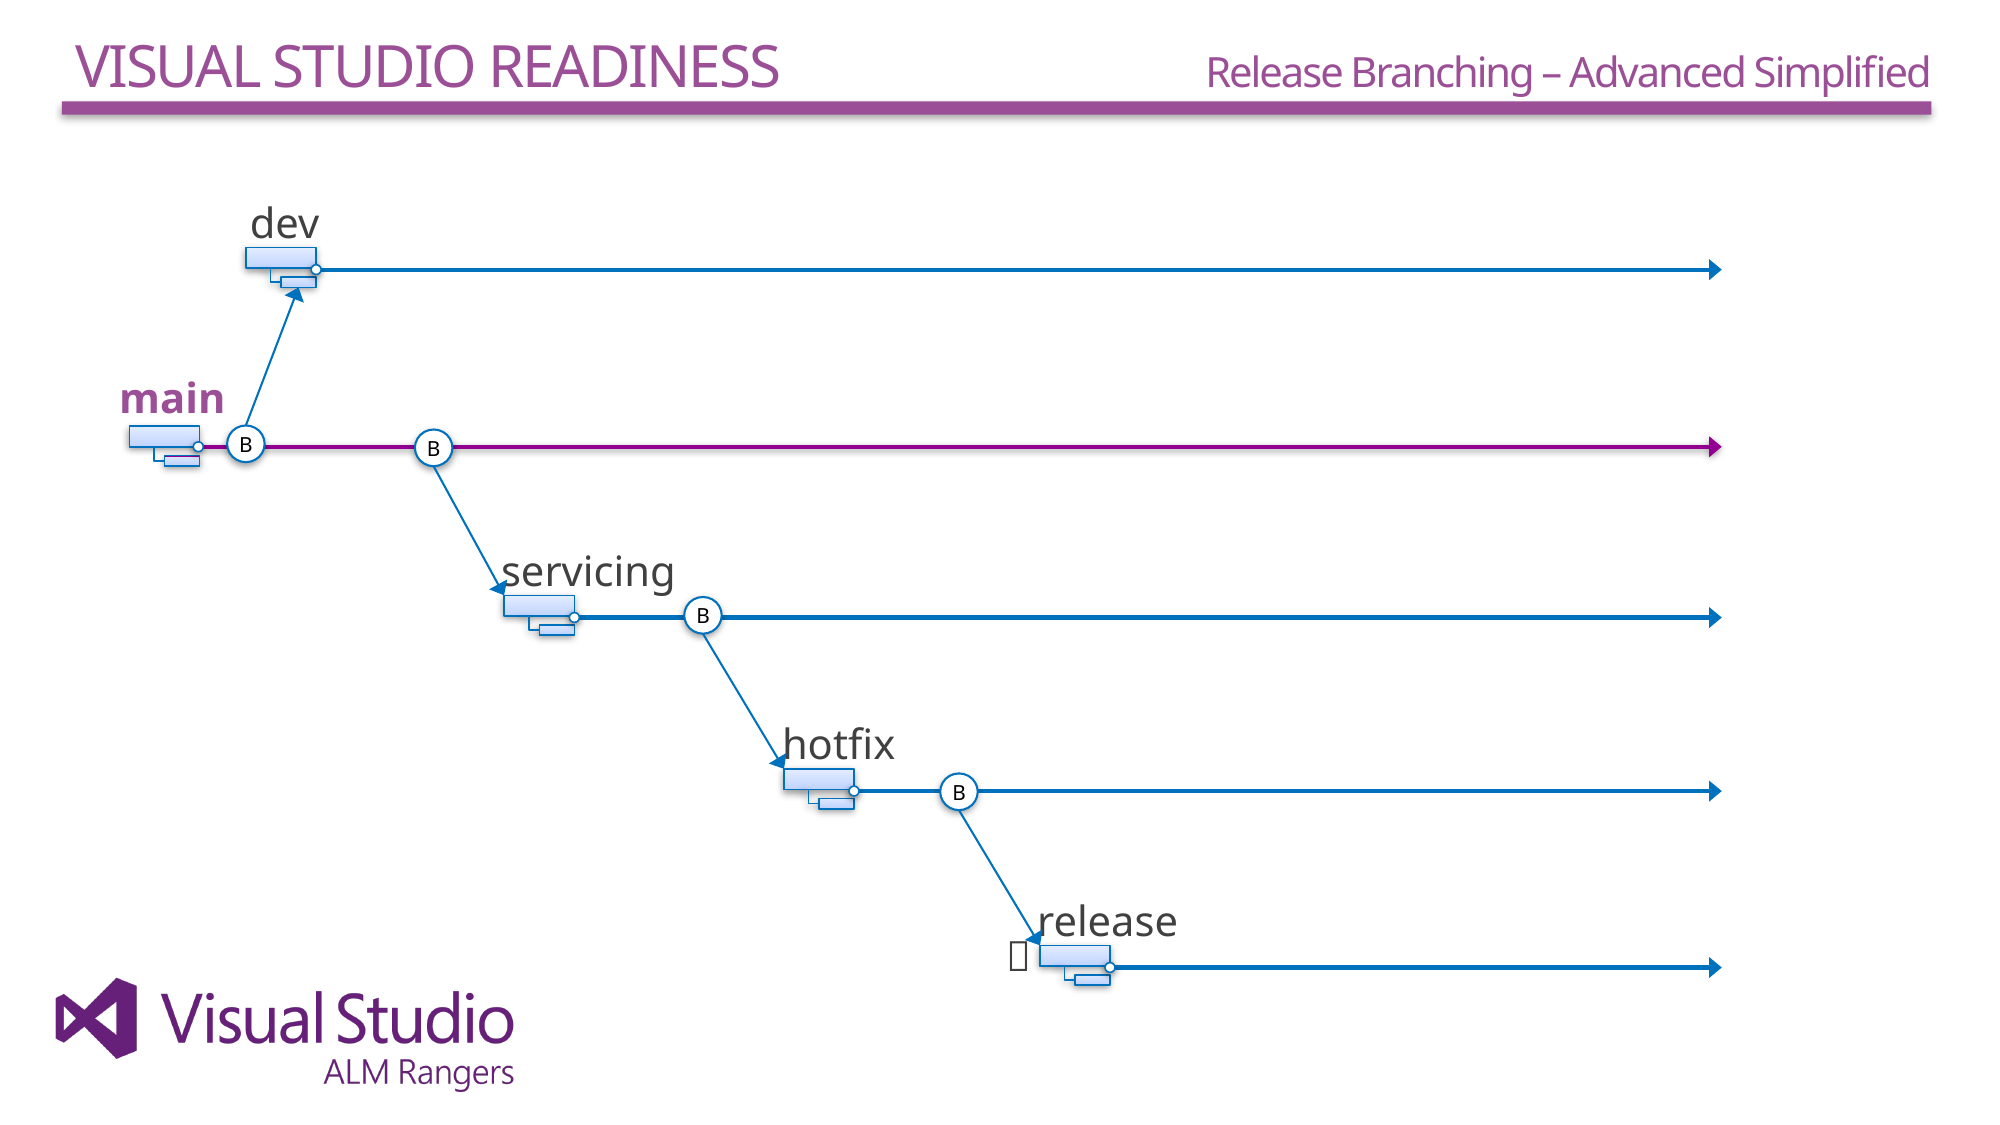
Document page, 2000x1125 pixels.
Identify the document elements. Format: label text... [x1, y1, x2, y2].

picture [20, 943, 550, 1122]
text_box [702, 633, 785, 770]
text_box B [416, 456, 452, 467]
text_box dev [249, 196, 320, 245]
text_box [245, 247, 321, 288]
text_box main [119, 371, 226, 422]
text_box B [414, 428, 453, 446]
text_box servicing [510, 544, 677, 595]
text_box release [1045, 894, 1179, 945]
title VISUAL STUDIO READINESS Release Branching – Advanced Simplified [61, 37, 1932, 101]
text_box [958, 809, 1041, 946]
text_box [1039, 945, 1114, 986]
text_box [128, 425, 204, 467]
text_box B [683, 596, 723, 616]
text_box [245, 287, 299, 426]
text_box B [939, 772, 979, 790]
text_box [783, 768, 858, 810]
text_box  [1006, 954, 1032, 980]
text_box B [226, 425, 266, 446]
text_box hotfix [789, 718, 896, 769]
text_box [433, 465, 505, 596]
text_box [503, 595, 579, 636]
text_box B [231, 456, 261, 463]
text_box [61, 101, 1932, 116]
text_box B [686, 626, 719, 635]
text_box B [941, 800, 977, 811]
